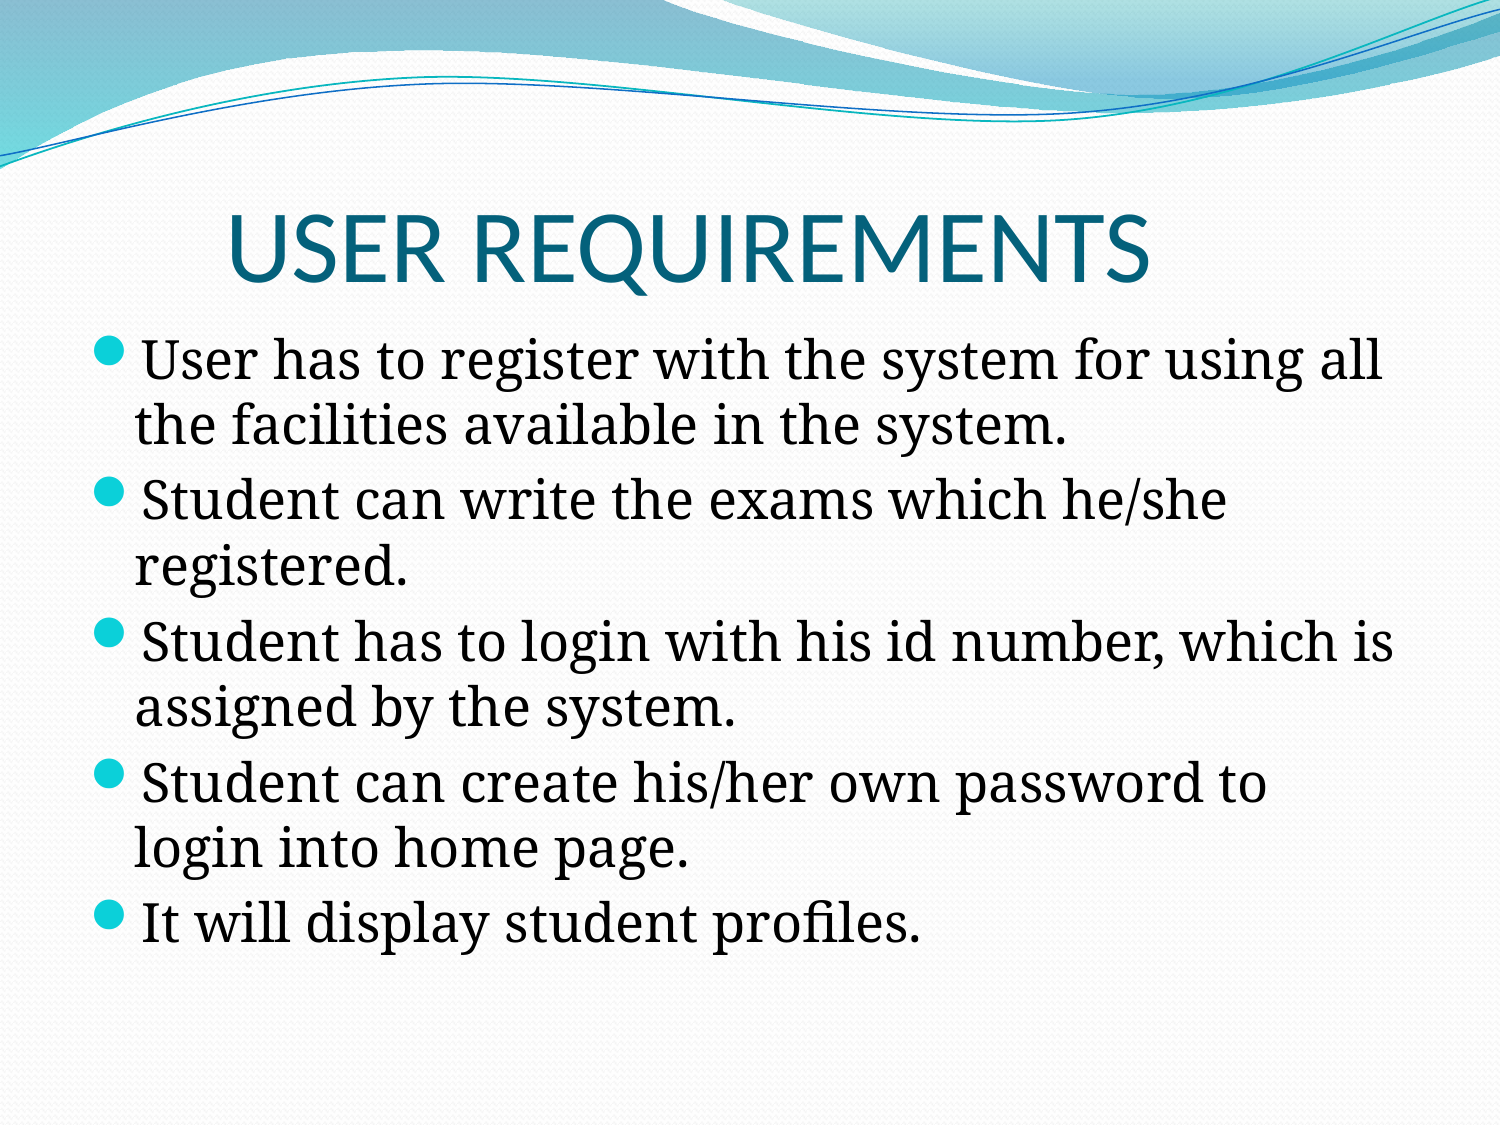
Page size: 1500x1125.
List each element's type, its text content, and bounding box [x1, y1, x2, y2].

title USER REQUIREMENTS [75, 115, 1425, 303]
list User has to register with the system for using all the facilities available in the system. Student can write the exams which he/she registered. Student has to login with his id number, which is assigned by the system. Student can create his/her own password to login into home page. It will display student profiles. [75, 317, 1425, 1038]
